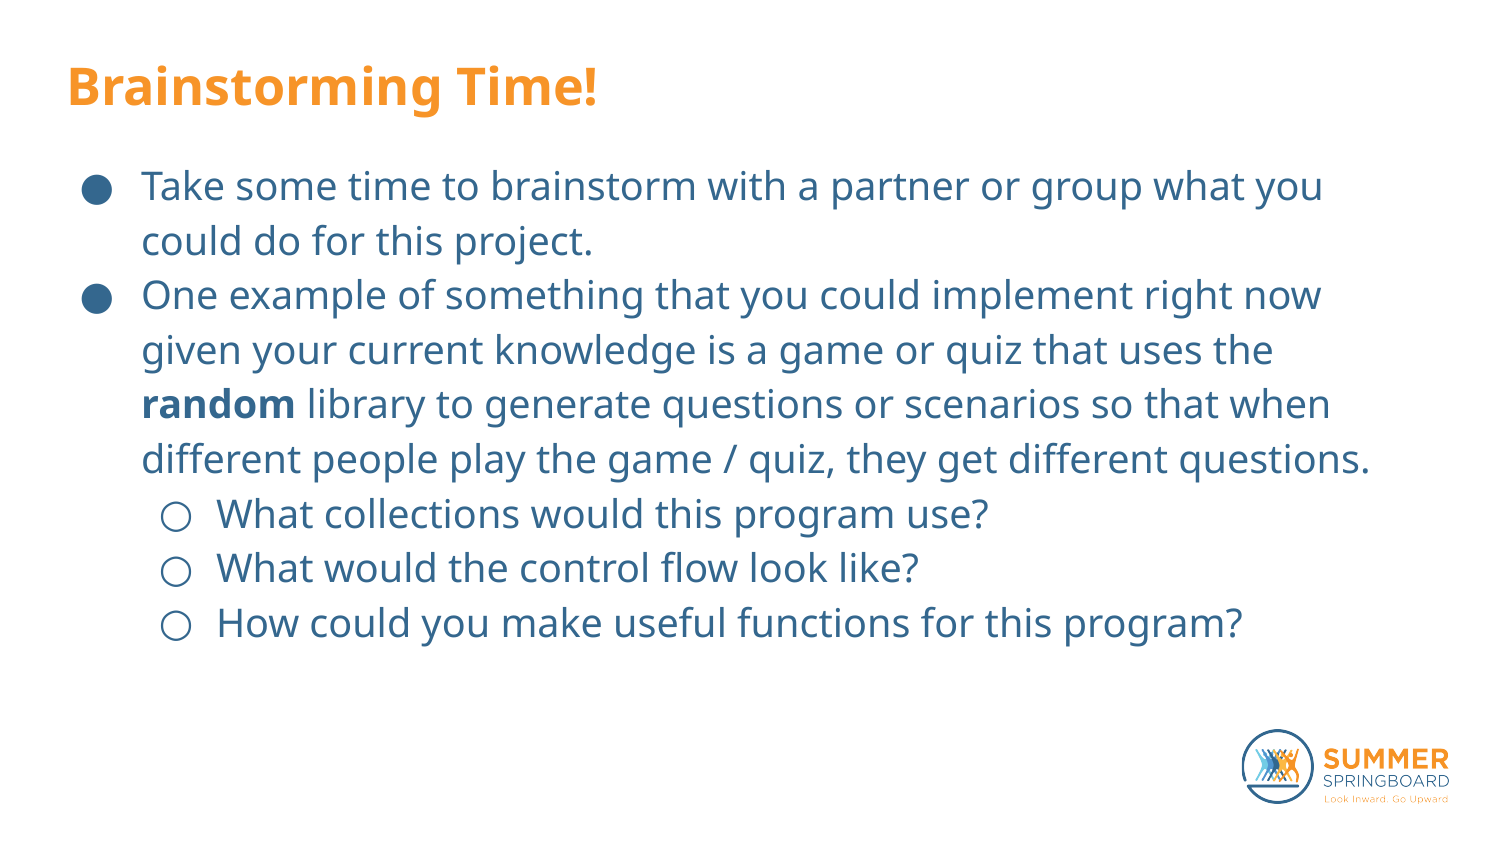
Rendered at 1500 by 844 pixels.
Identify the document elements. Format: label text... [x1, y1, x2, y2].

title Brainstorming Time! [51, 26, 1449, 139]
list Take some time to brainstorm with a partner or group what you could do for this project. One example of something that you could implement right now given your current knowledge is a game or quiz that uses the random library to generate questions or scenarios so that when different people play the game / quiz, they get different questions. What collections would this program use? What would the control flow look like? How could you make useful functions for this program? [51, 139, 1449, 714]
picture [1241, 729, 1449, 804]
